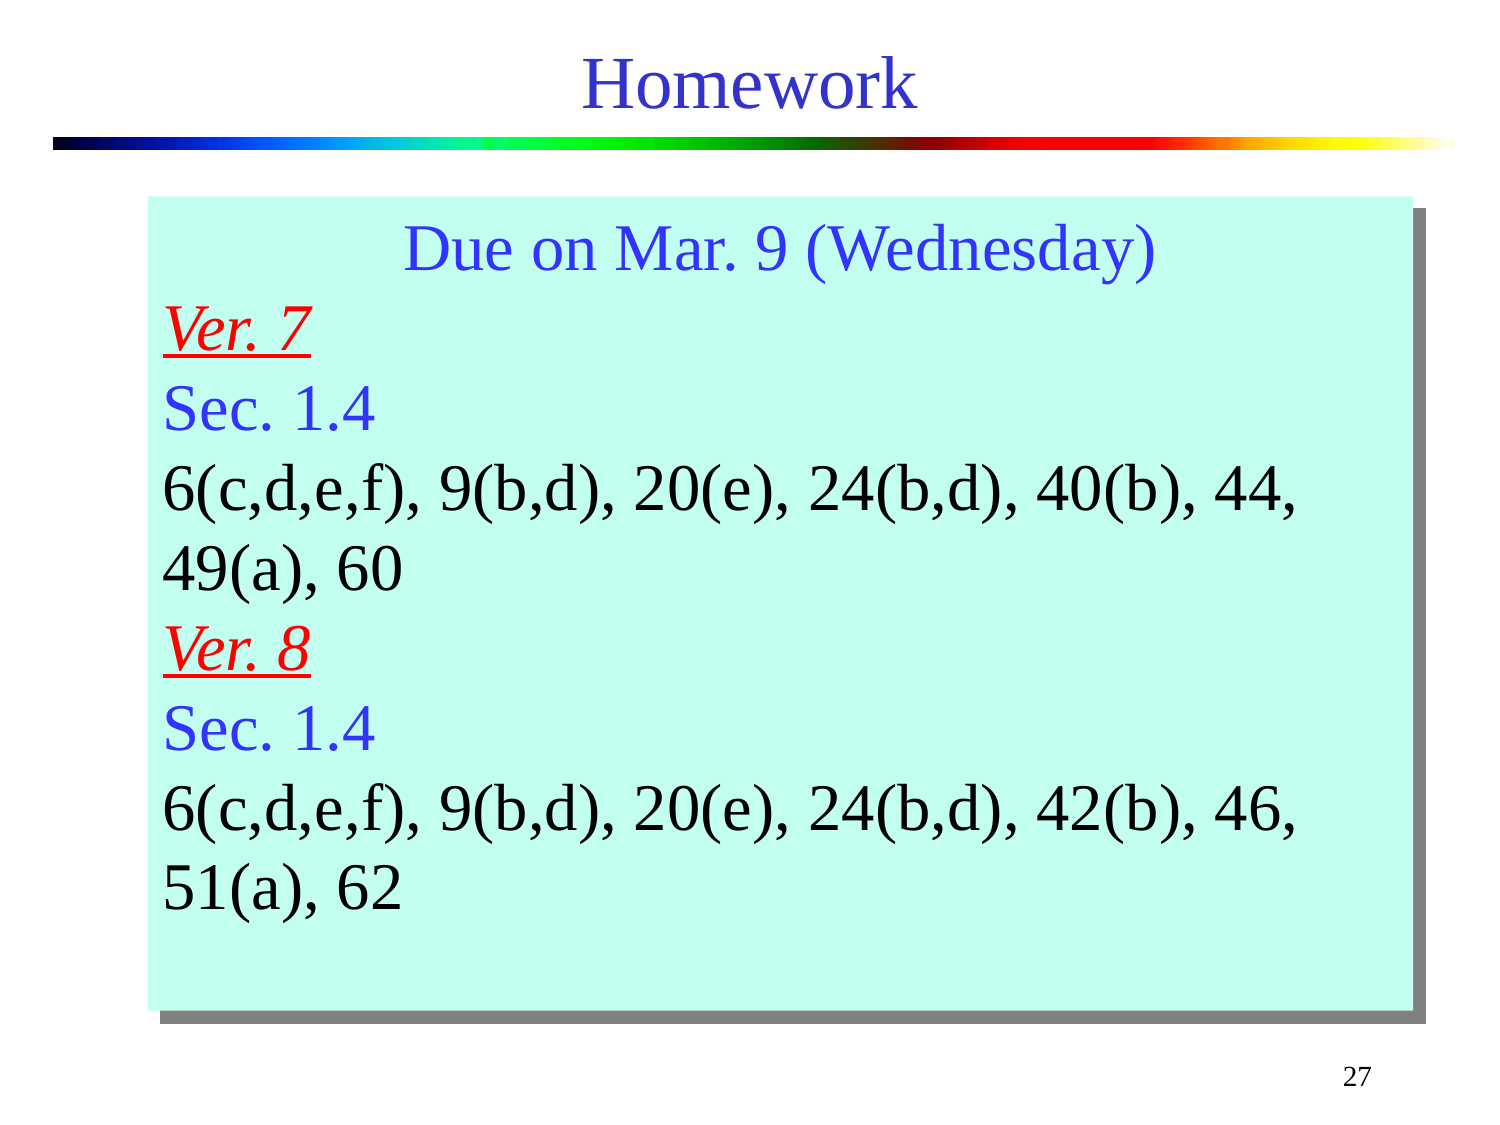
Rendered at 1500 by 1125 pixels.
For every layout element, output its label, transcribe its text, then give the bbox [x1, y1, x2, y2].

title Homework [112, 19, 1388, 138]
picture [379, 137, 1454, 150]
picture [53, 137, 351, 150]
slide_number 27 [1149, 1049, 1388, 1101]
text_box Due on Mar. 9 (Wednesday) Ver. 7 Sec. 1.4 6(c,d,e,f), 9(b,d), 20(e), 24(b,d), 40(b), 44, 49(a), 60 Ver. 8 Sec. 1.4 6(c,d,e,f), 9(b,d), 20(e), 24(b,d), 42(b), 46, 51(a), 62 [147, 196, 1414, 1011]
